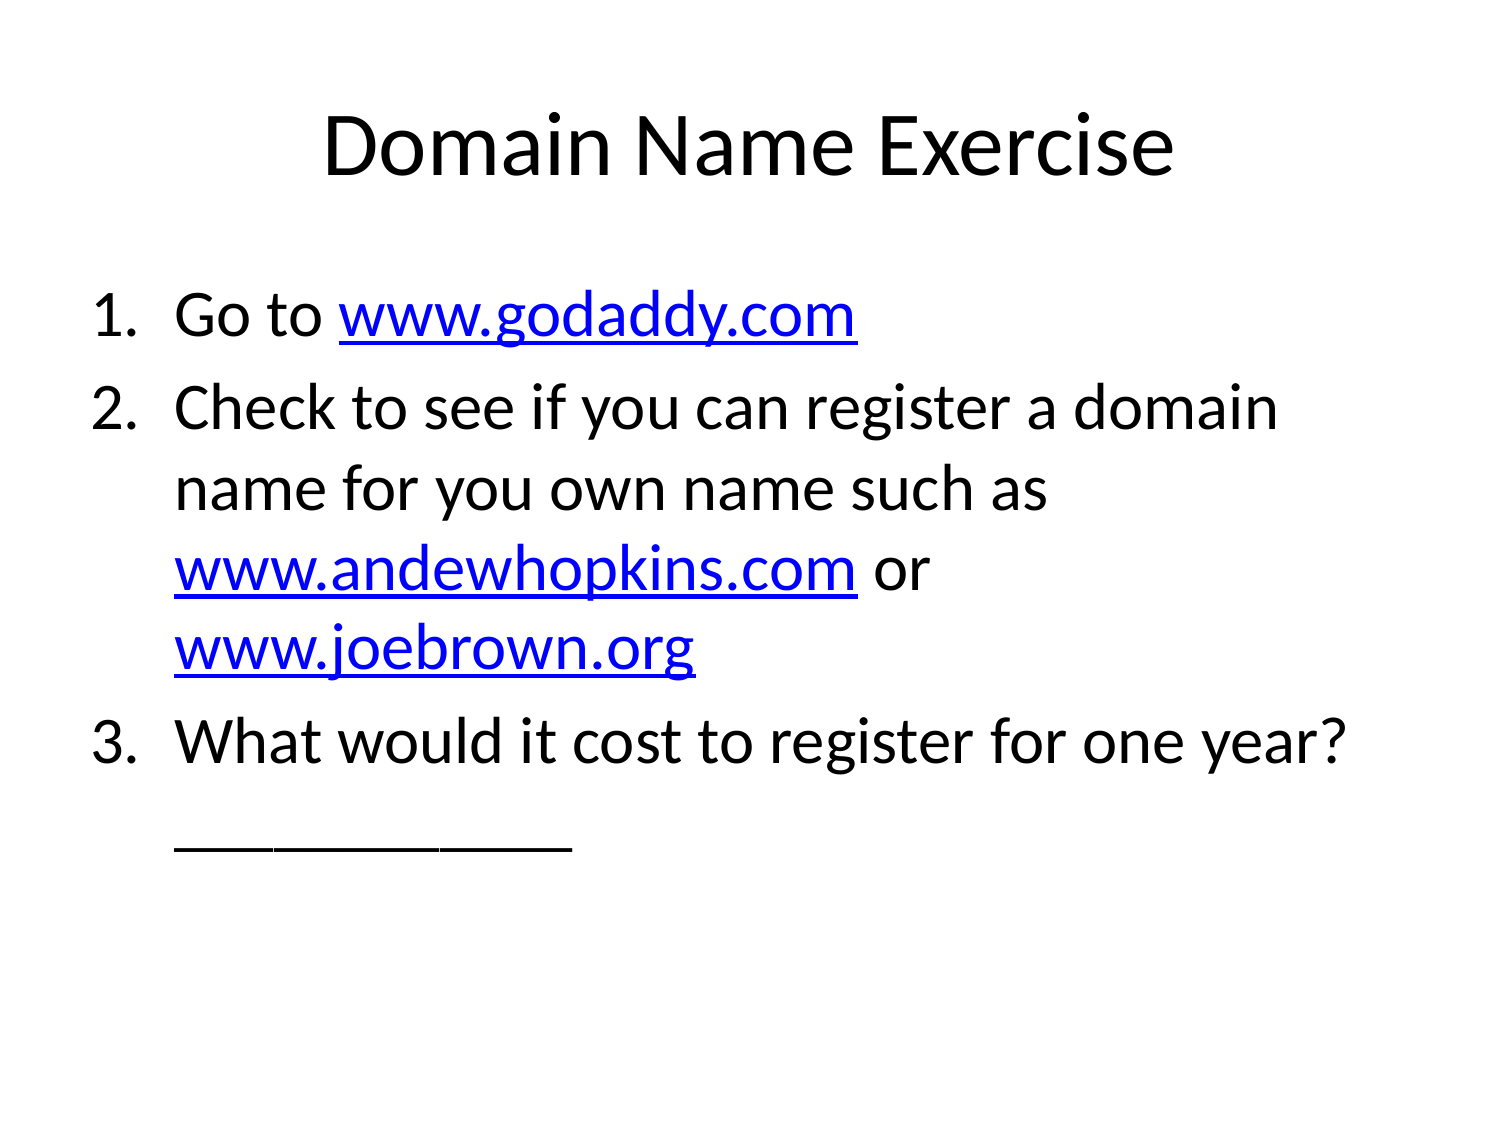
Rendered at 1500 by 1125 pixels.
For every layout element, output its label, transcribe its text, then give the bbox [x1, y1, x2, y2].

title Domain Name Exercise [75, 45, 1425, 233]
list Go to www.godaddy.com Check to see if you can register a domain name for you own name such as www.andewhopkins.com or www.joebrown.org What would it cost to register for one year? ____________ [75, 262, 1425, 1005]
